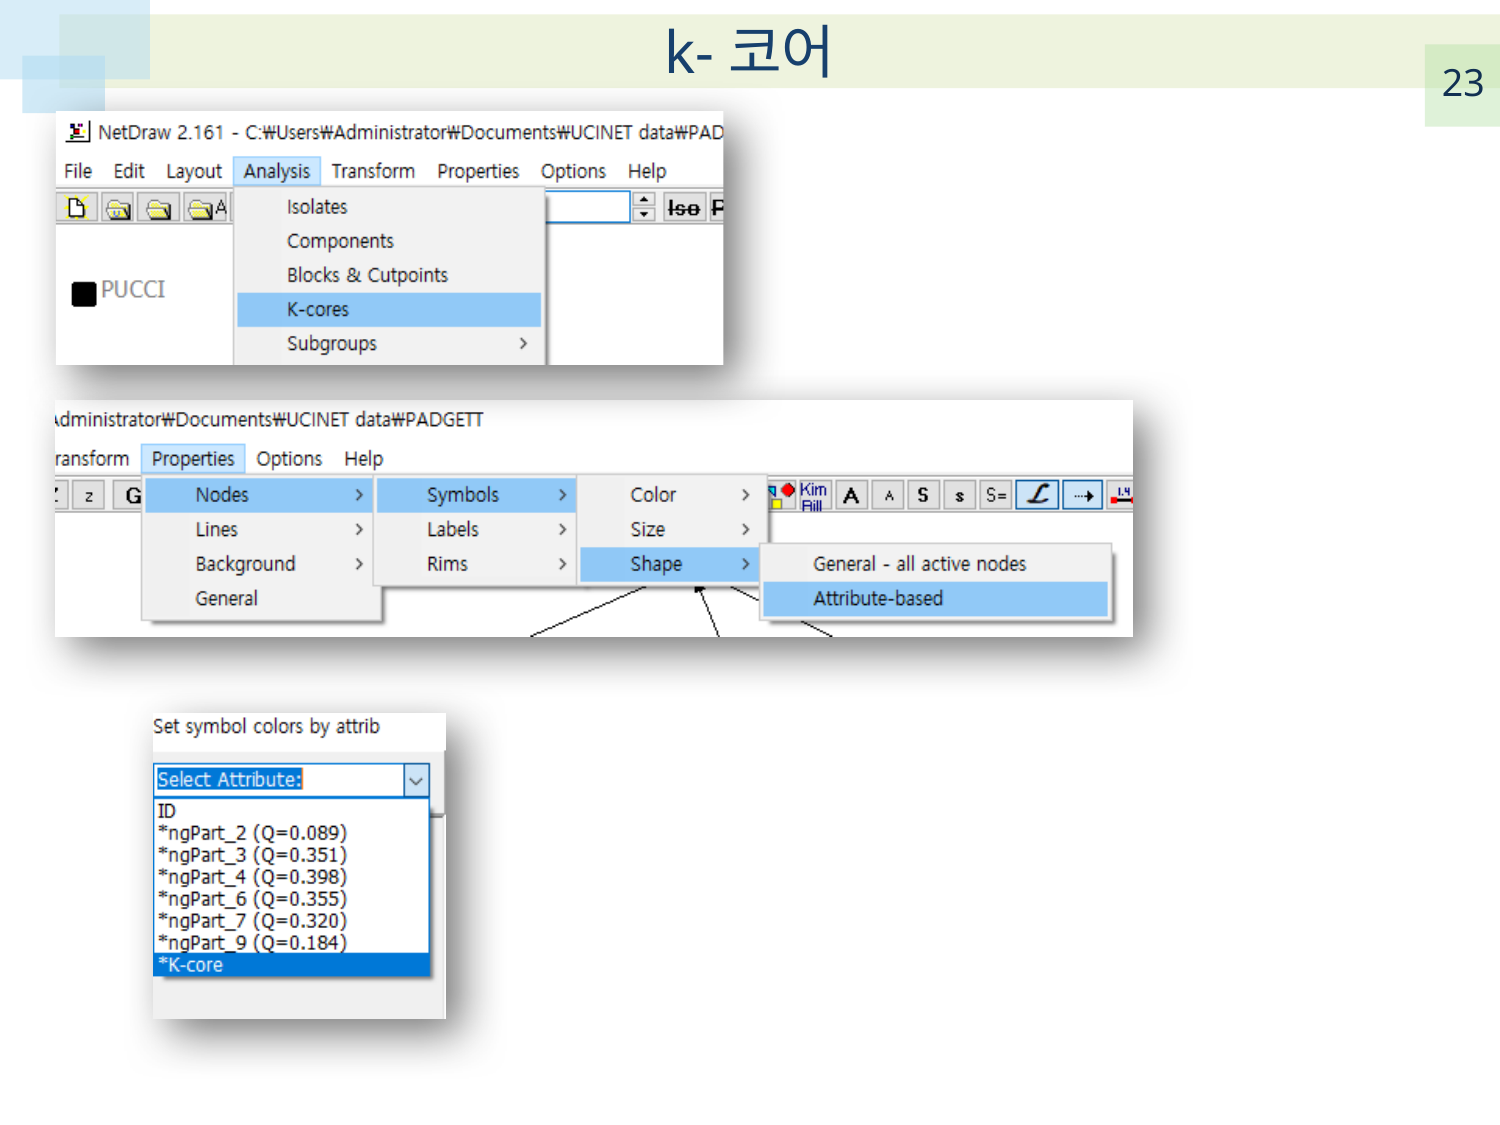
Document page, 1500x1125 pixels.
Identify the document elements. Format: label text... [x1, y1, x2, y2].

title k-코어 [75, 13, 1425, 87]
picture [55, 110, 724, 366]
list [55, 399, 1133, 637]
picture [153, 713, 447, 1019]
